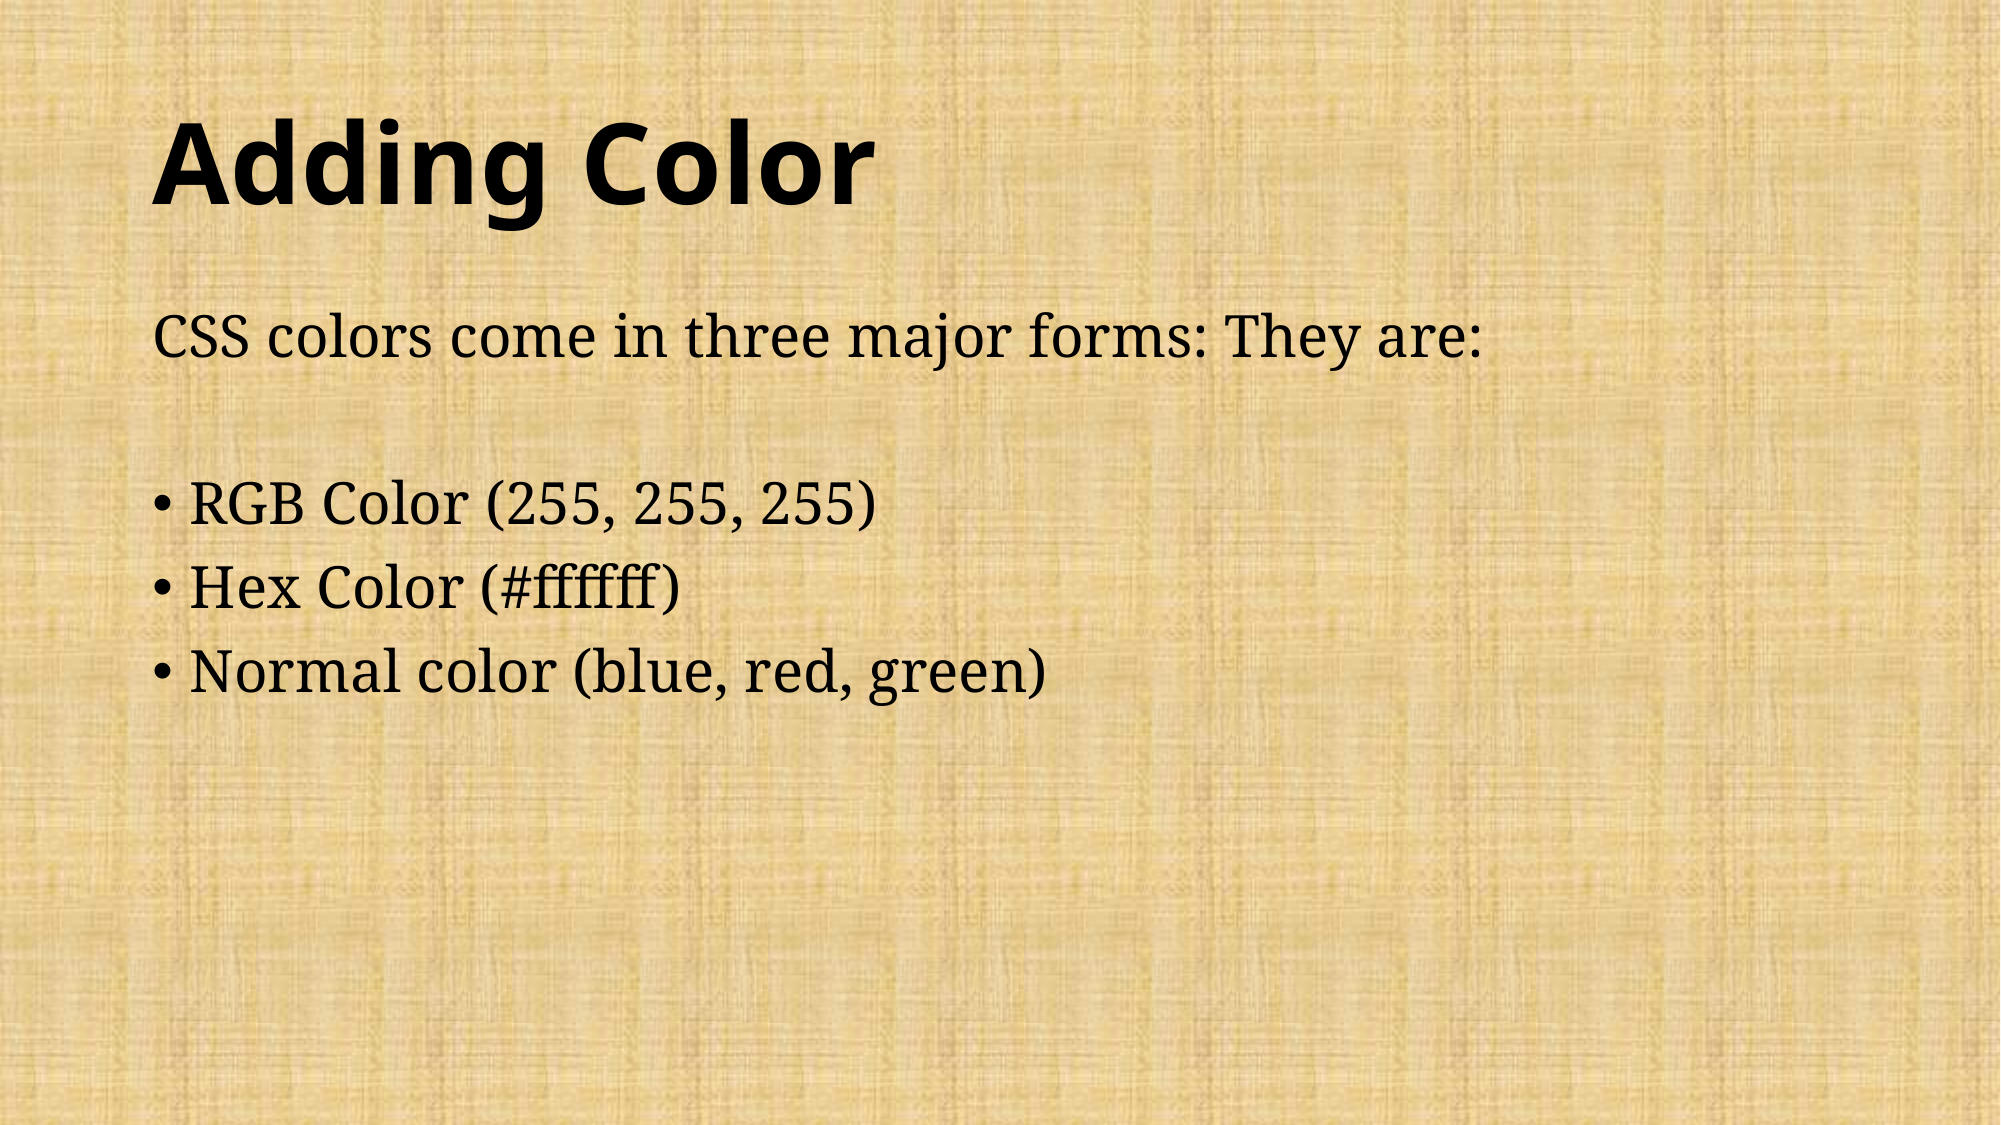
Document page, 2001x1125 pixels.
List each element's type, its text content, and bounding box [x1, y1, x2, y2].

picture [0, 0, 2001, 1125]
list CSS colors come in three major forms: They are: RGB Color (255, 255, 255) Hex Color (#ffffff) Normal color (blue, red, green) [137, 299, 1863, 1014]
title Adding Color [137, 59, 1863, 278]
